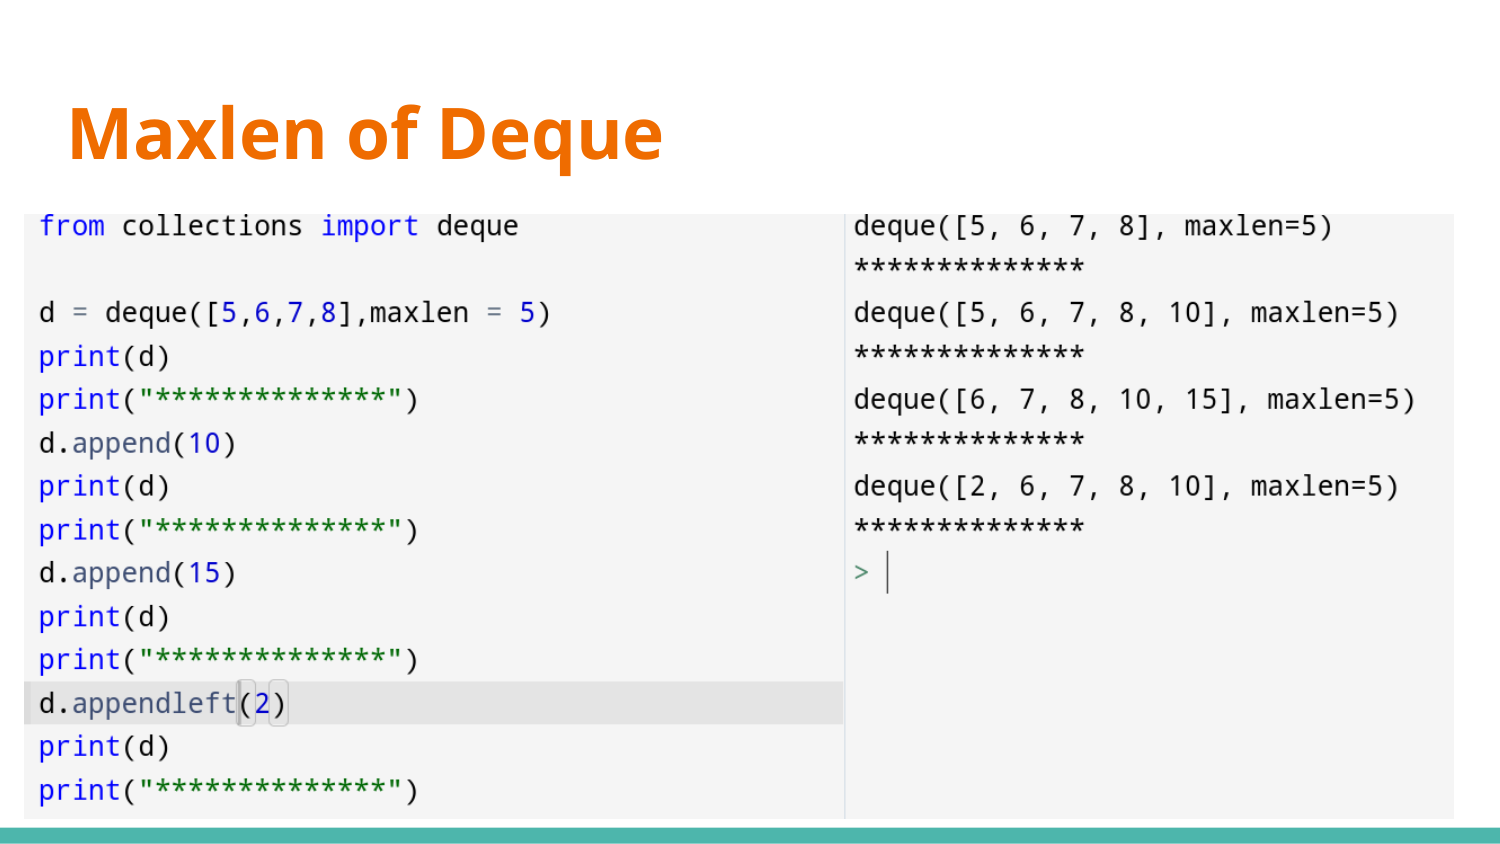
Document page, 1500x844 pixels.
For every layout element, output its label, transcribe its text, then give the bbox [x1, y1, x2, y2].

title Maxlen of Deque [51, 72, 1449, 189]
picture [24, 213, 1455, 819]
